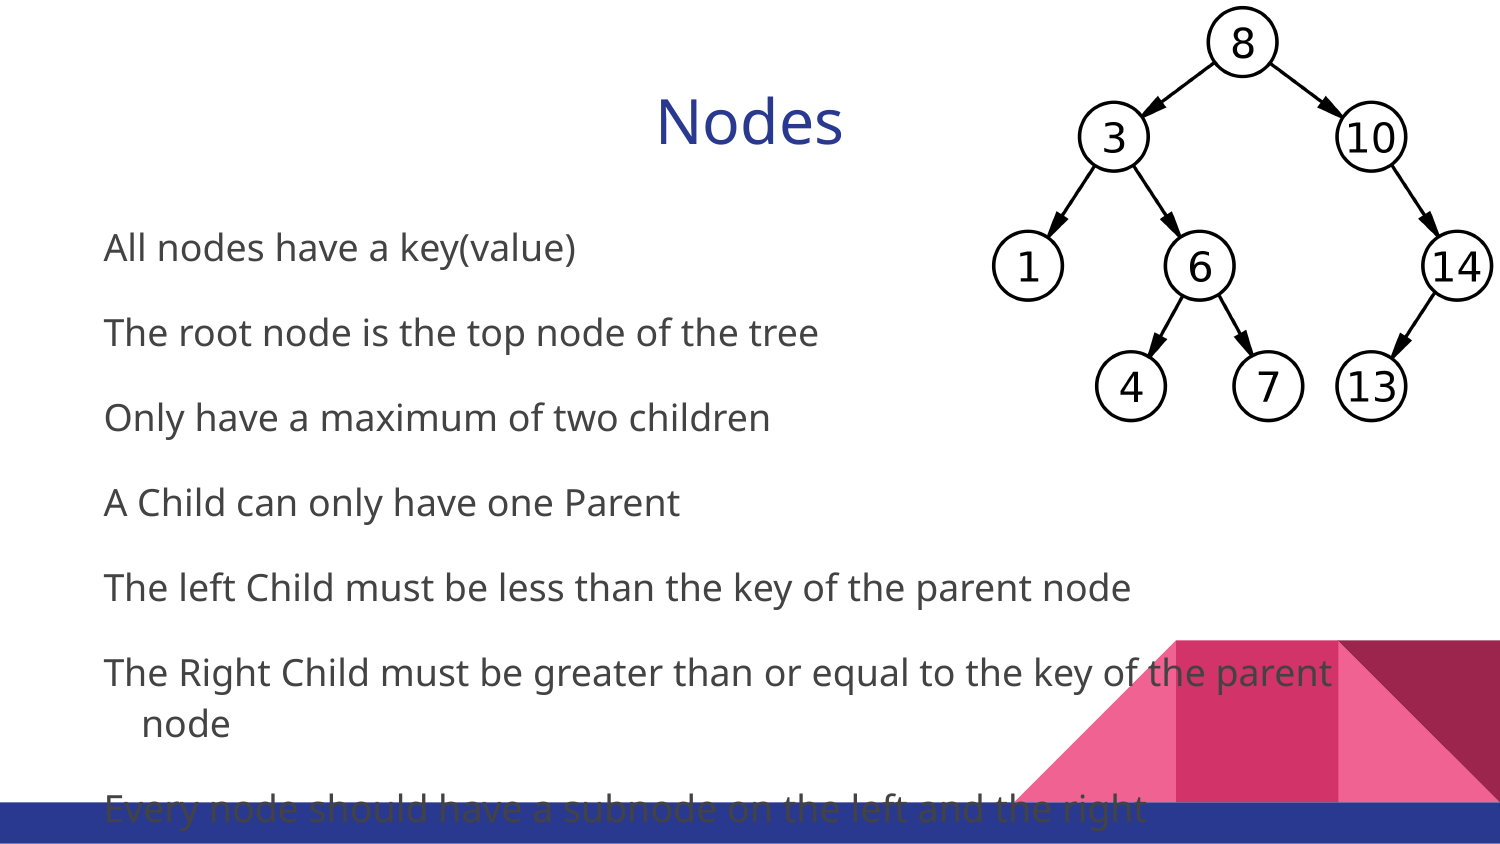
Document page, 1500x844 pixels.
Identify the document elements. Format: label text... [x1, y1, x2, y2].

title Nodes [51, 67, 980, 167]
list All nodes have a key(value) The root node is the top node of the tree Only have a maximum of two children A Child can only have one Parent The left Child must be less than the key of the parent node The Right Child must be greater than or equal to the key of the parent node Every node should have a subnode on the left and the right [51, 201, 1449, 750]
picture [985, 0, 1500, 430]
